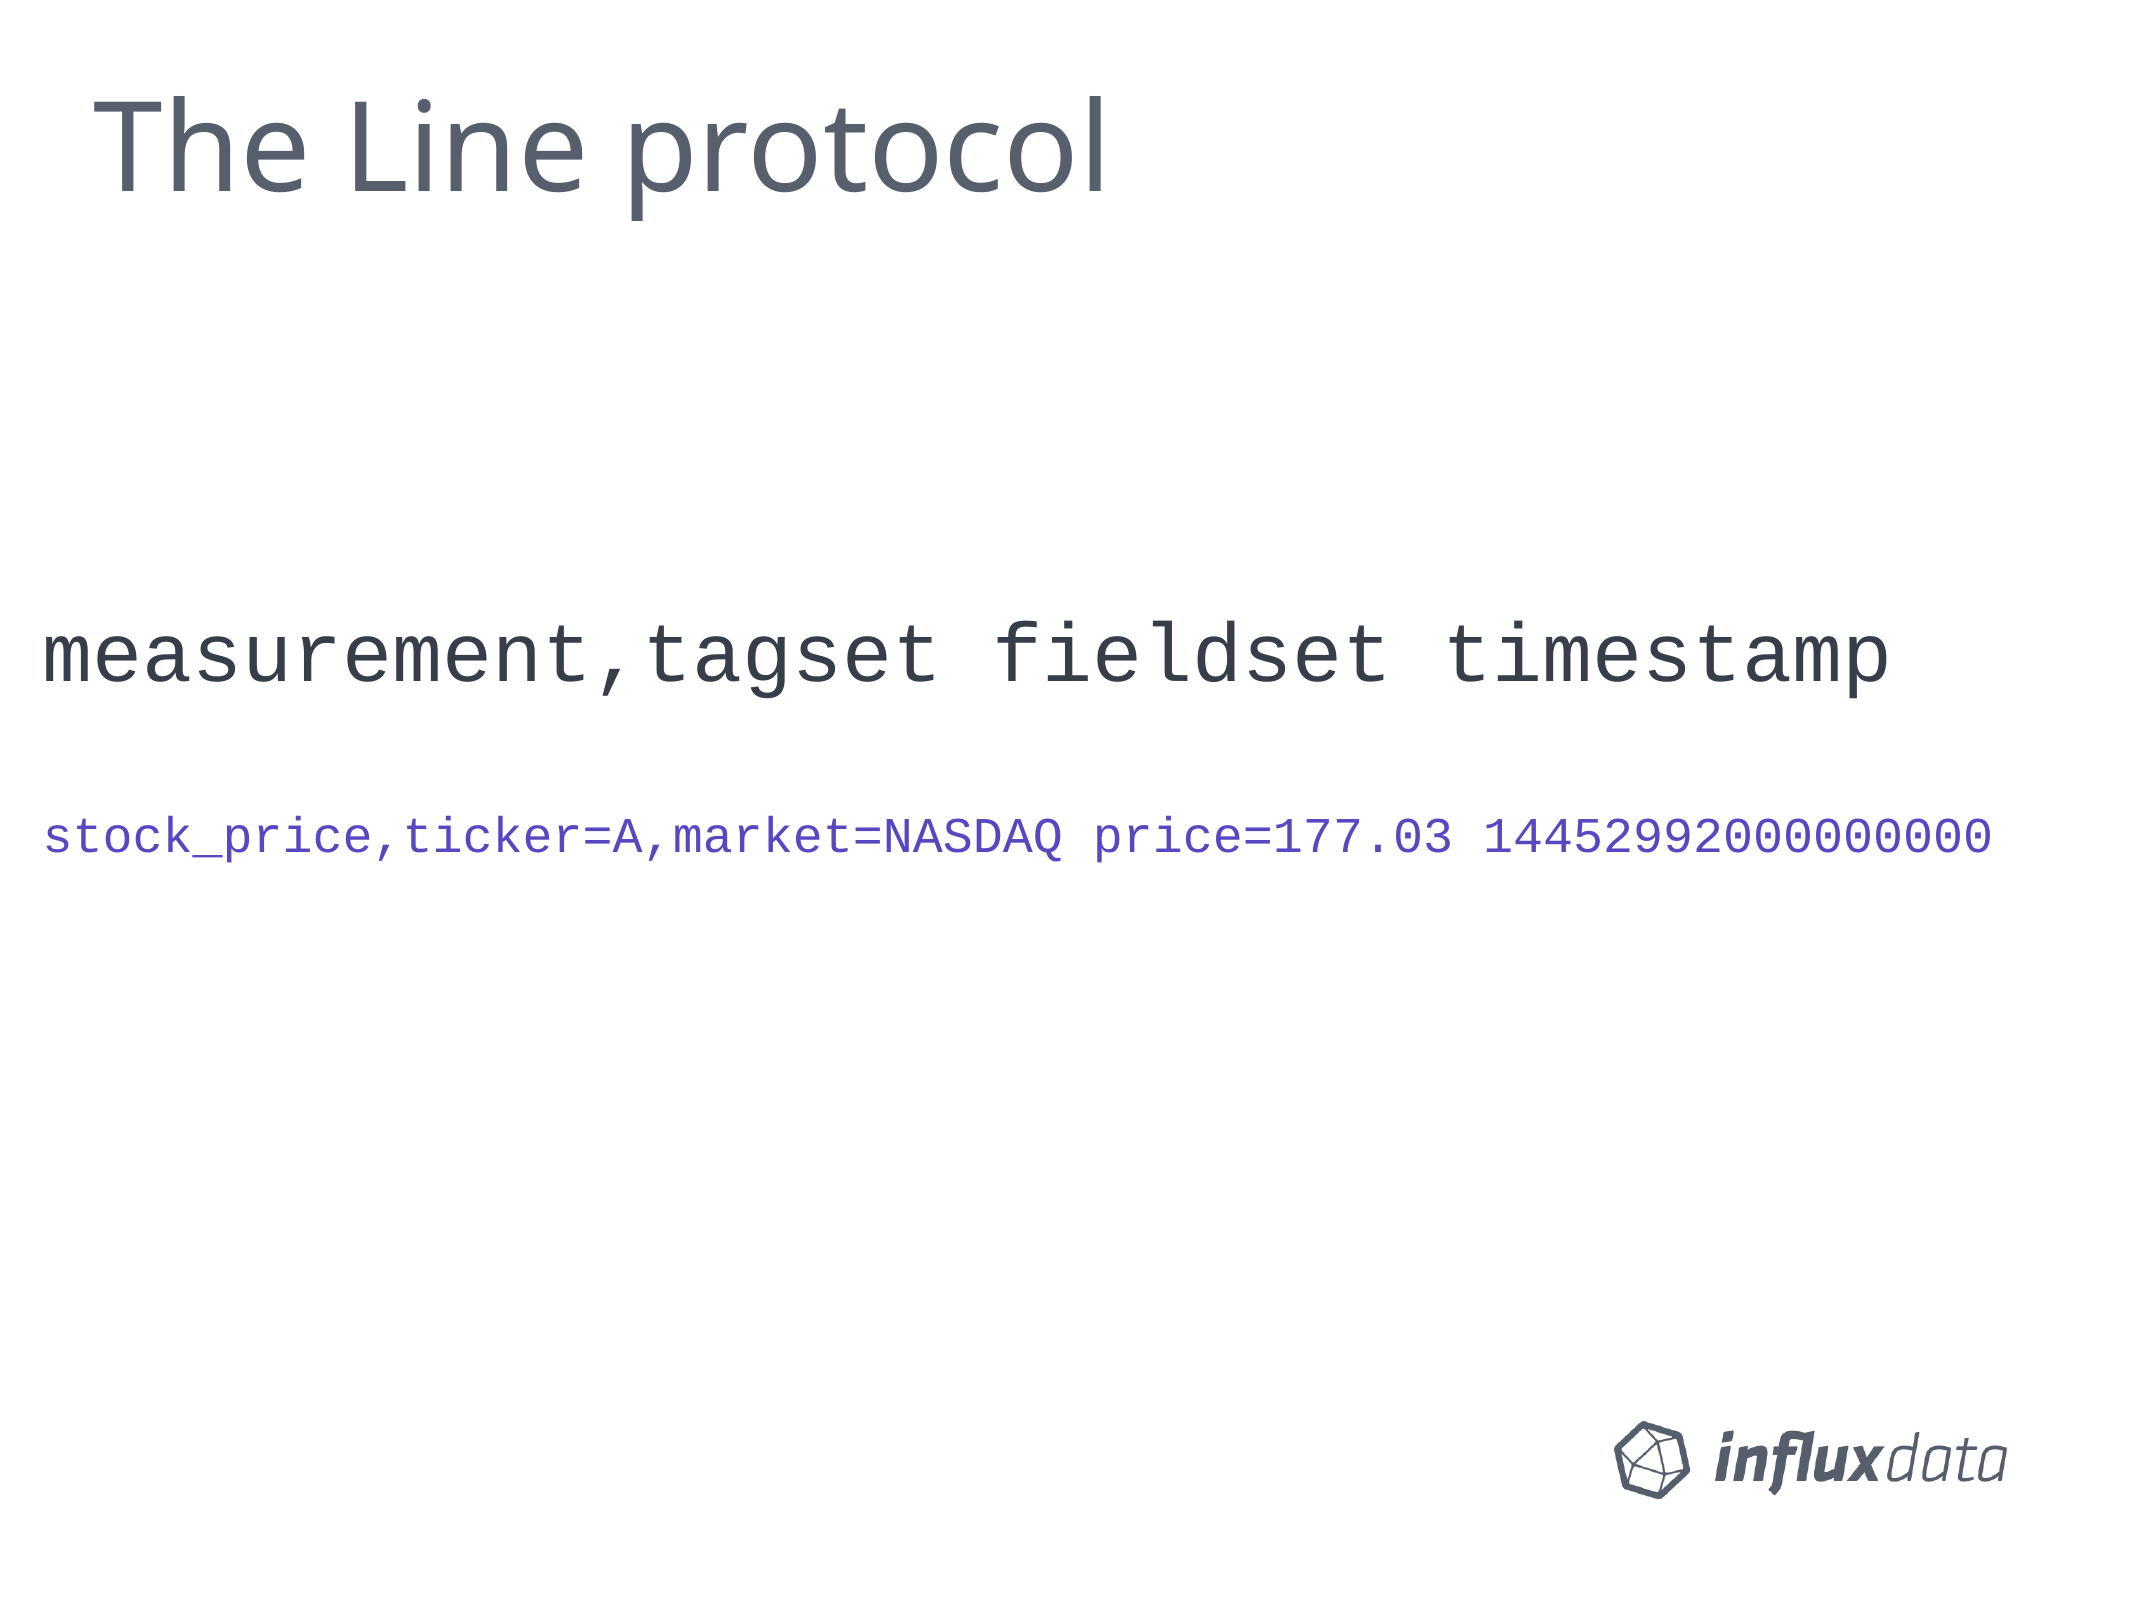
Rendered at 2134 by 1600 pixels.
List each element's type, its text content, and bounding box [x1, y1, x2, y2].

list measurement,tagset fieldset timestamp stock_price,ticker=A,market=NASDAQ price=177.03 14452992000000000 [33, 589, 2100, 855]
title The Line protocol [84, 49, 2134, 226]
picture [1613, 1421, 2007, 1499]
